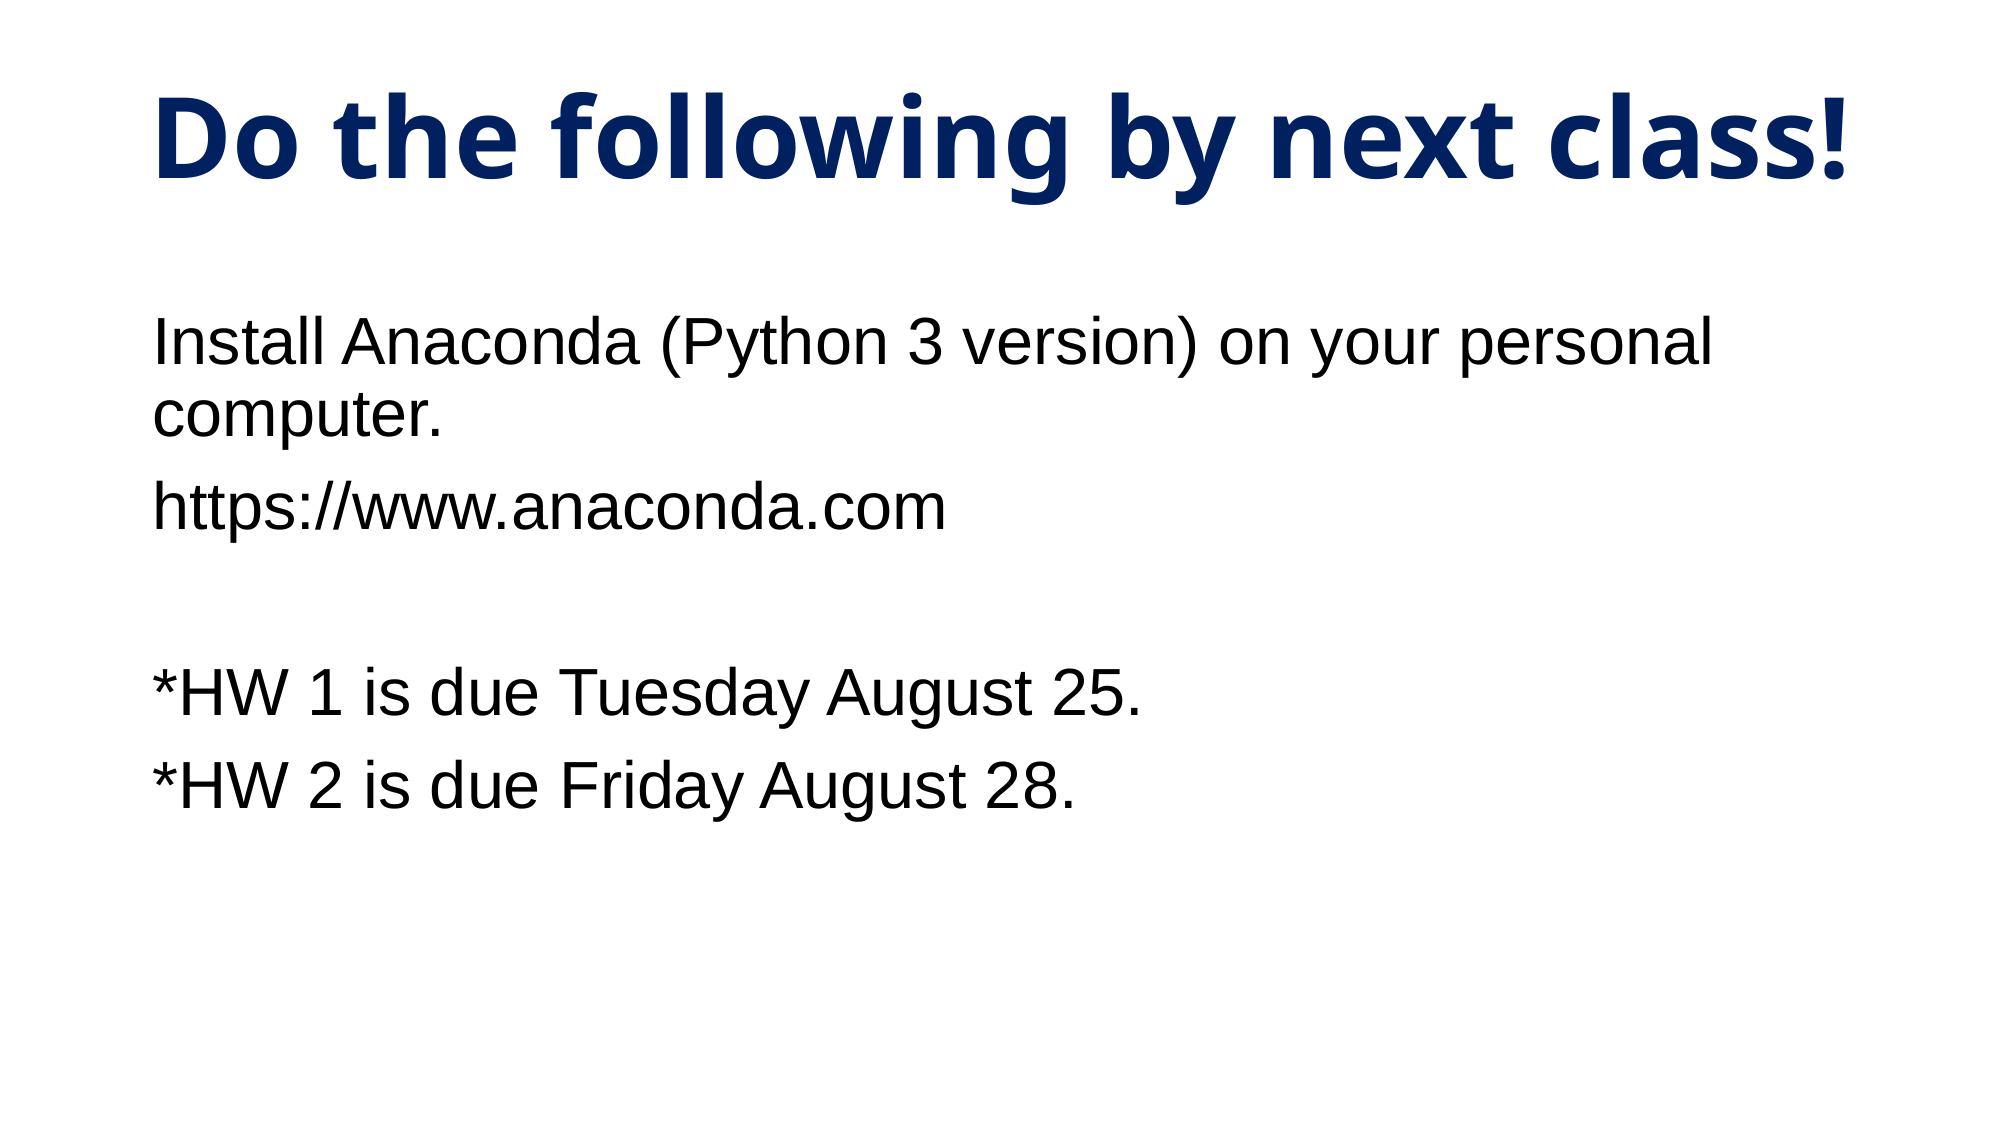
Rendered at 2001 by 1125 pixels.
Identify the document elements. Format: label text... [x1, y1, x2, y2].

list Install Anaconda (Python 3 version) on your personal computer. https://www.anaconda.com *HW 1 is due Tuesday August 25. *HW 2 is due Friday August 28. [137, 299, 1944, 1014]
title Do the following by next class! [35, 33, 1966, 251]
